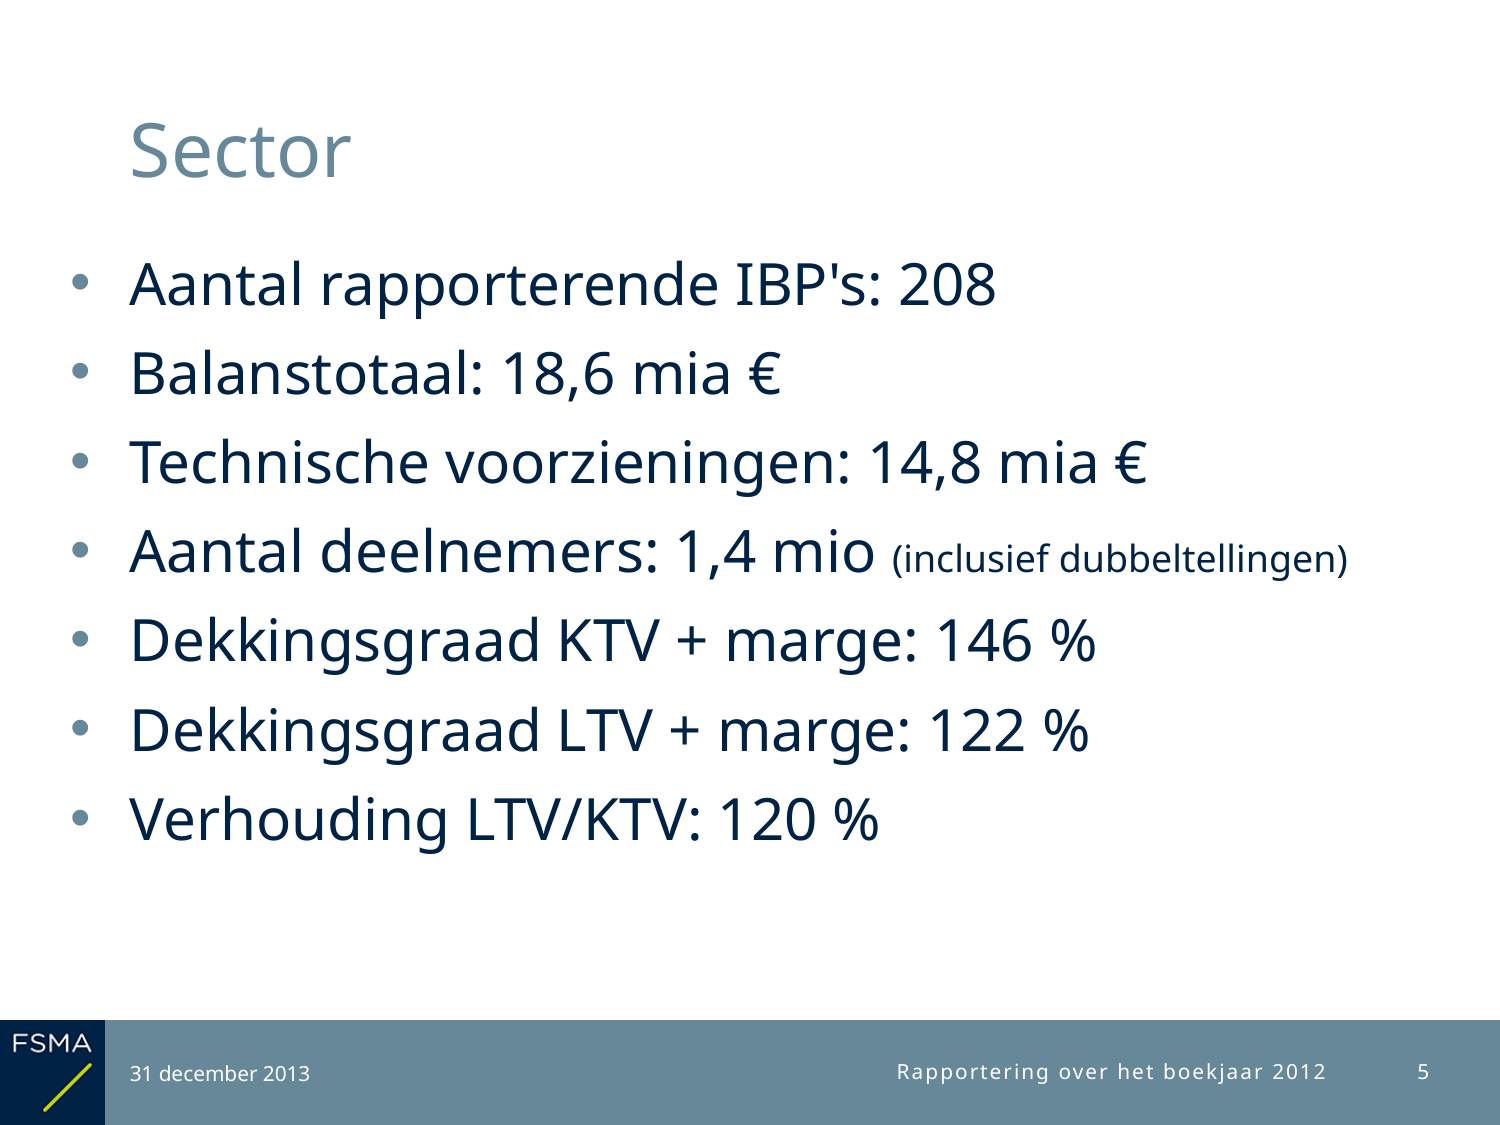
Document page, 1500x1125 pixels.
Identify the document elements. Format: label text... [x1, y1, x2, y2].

title Sector [129, 30, 1425, 193]
picture [0, 1020, 105, 1125]
footer Rapportering over het boekjaar 2012 [395, 1020, 1326, 1125]
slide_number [129, 1020, 395, 1125]
slide_number 5 [1355, 1020, 1430, 1125]
list Aantal rapporterende IBP's: 208 Balanstotaal: 18,6 mia € Technische voorzieningen: 14,8 mia € Aantal deelnemers: 1,4 mio (inclusief dubbeltellingen) Dekkingsgraad KTV + marge: 146 % Dekkingsgraad LTV + marge: 122 % Verhouding LTV/KTV: 120 % [70, 252, 1425, 947]
